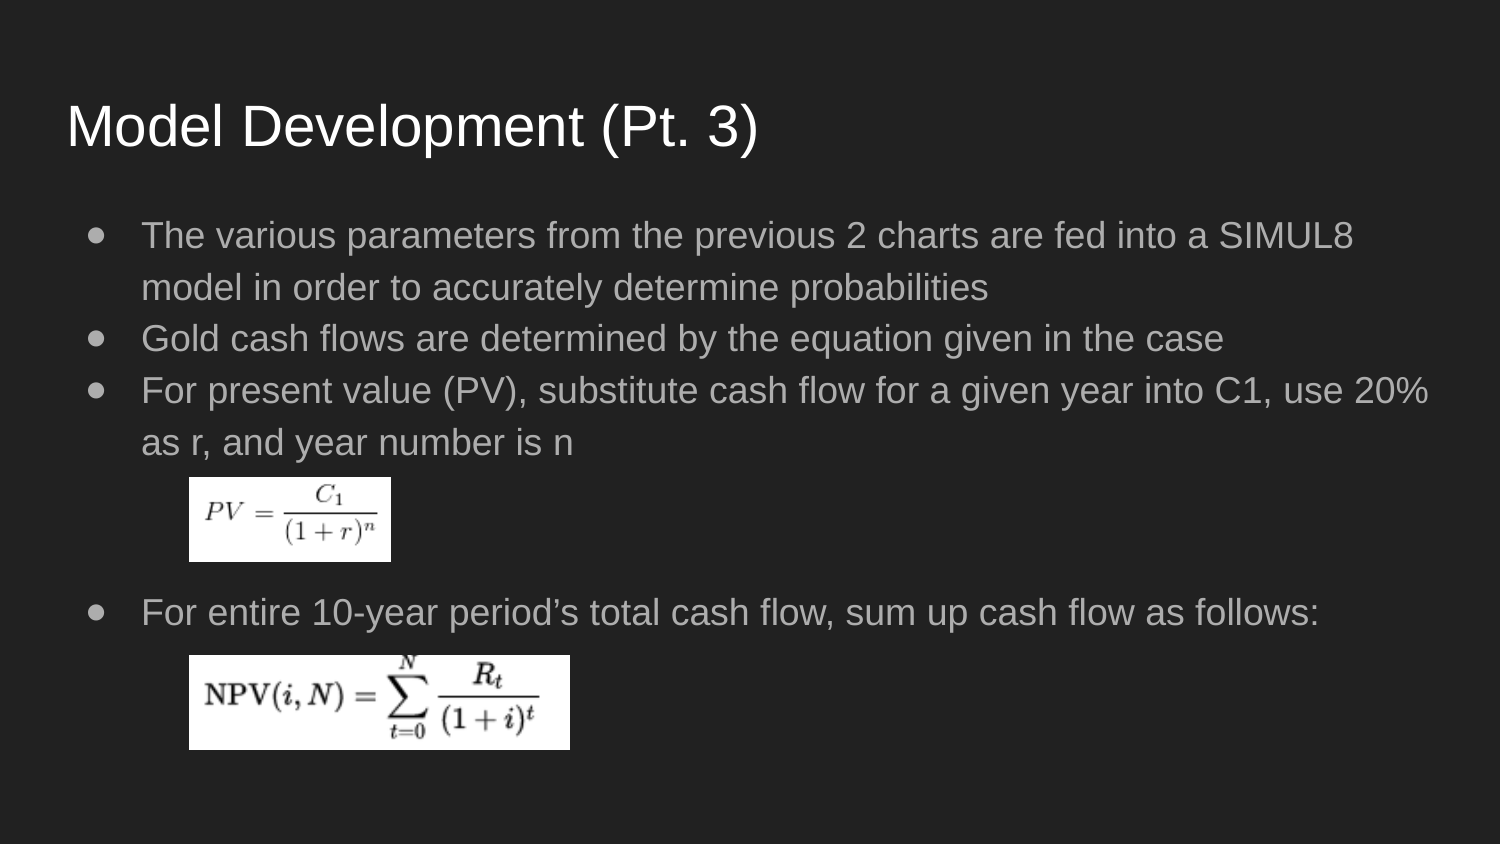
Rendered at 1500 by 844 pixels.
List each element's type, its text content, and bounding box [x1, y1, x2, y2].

picture [189, 477, 391, 563]
title Model Development (Pt. 3) [51, 72, 1449, 167]
picture [189, 655, 570, 750]
list The various parameters from the previous 2 charts are fed into a SIMUL8 model in order to accurately determine probabilities Gold cash flows are determined by the equation given in the case For present value (PV), substitute cash flow for a given year into C1, use 20% as r, and year number is n For entire 10-year period’s total cash flow, sum up cash flow as follows: [51, 189, 1449, 750]
